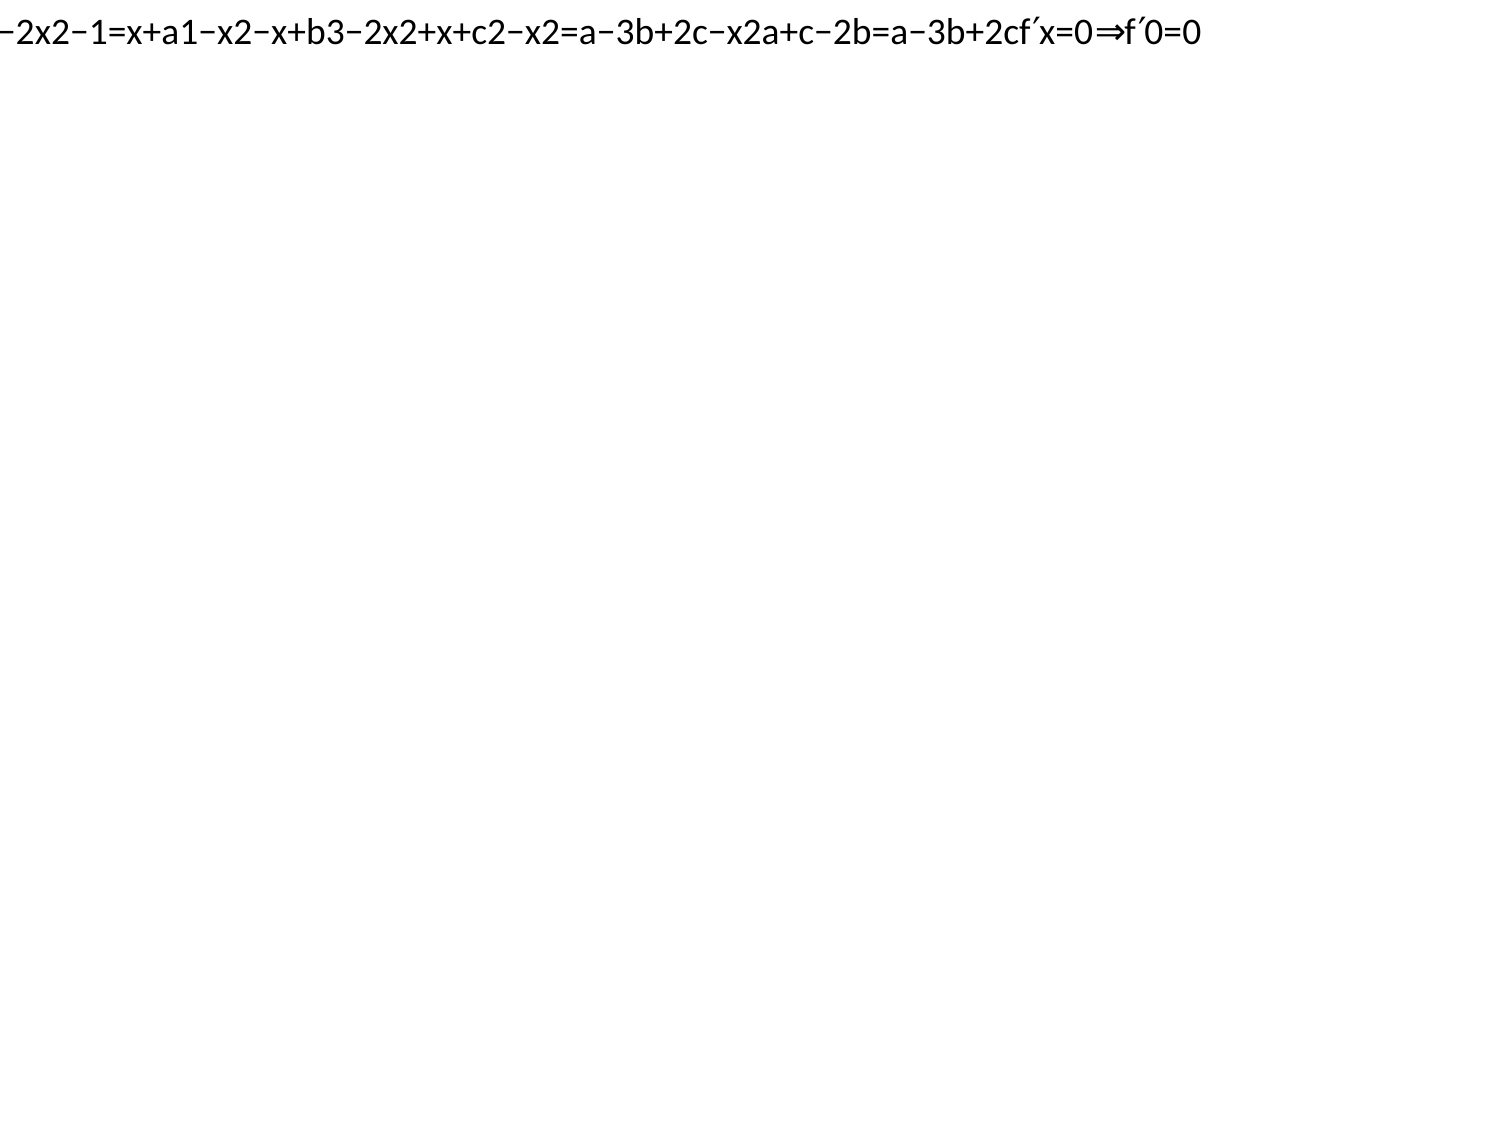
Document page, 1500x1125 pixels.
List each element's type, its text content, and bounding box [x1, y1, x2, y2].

text_box fx=x+ax2+11x+b2x2−11x+c3x2−21∨x+a2x2−1−3x2−2−x+bx2+1−3x2−2+x+cx2+1−2x2−1=x+a1−x2−x+b3−2x2+x+c2−x2=a−3b+2c−x2a+c−2b=a−3b+2cf′x=0⇒f′0=0 [0, 0, 1227, 60]
